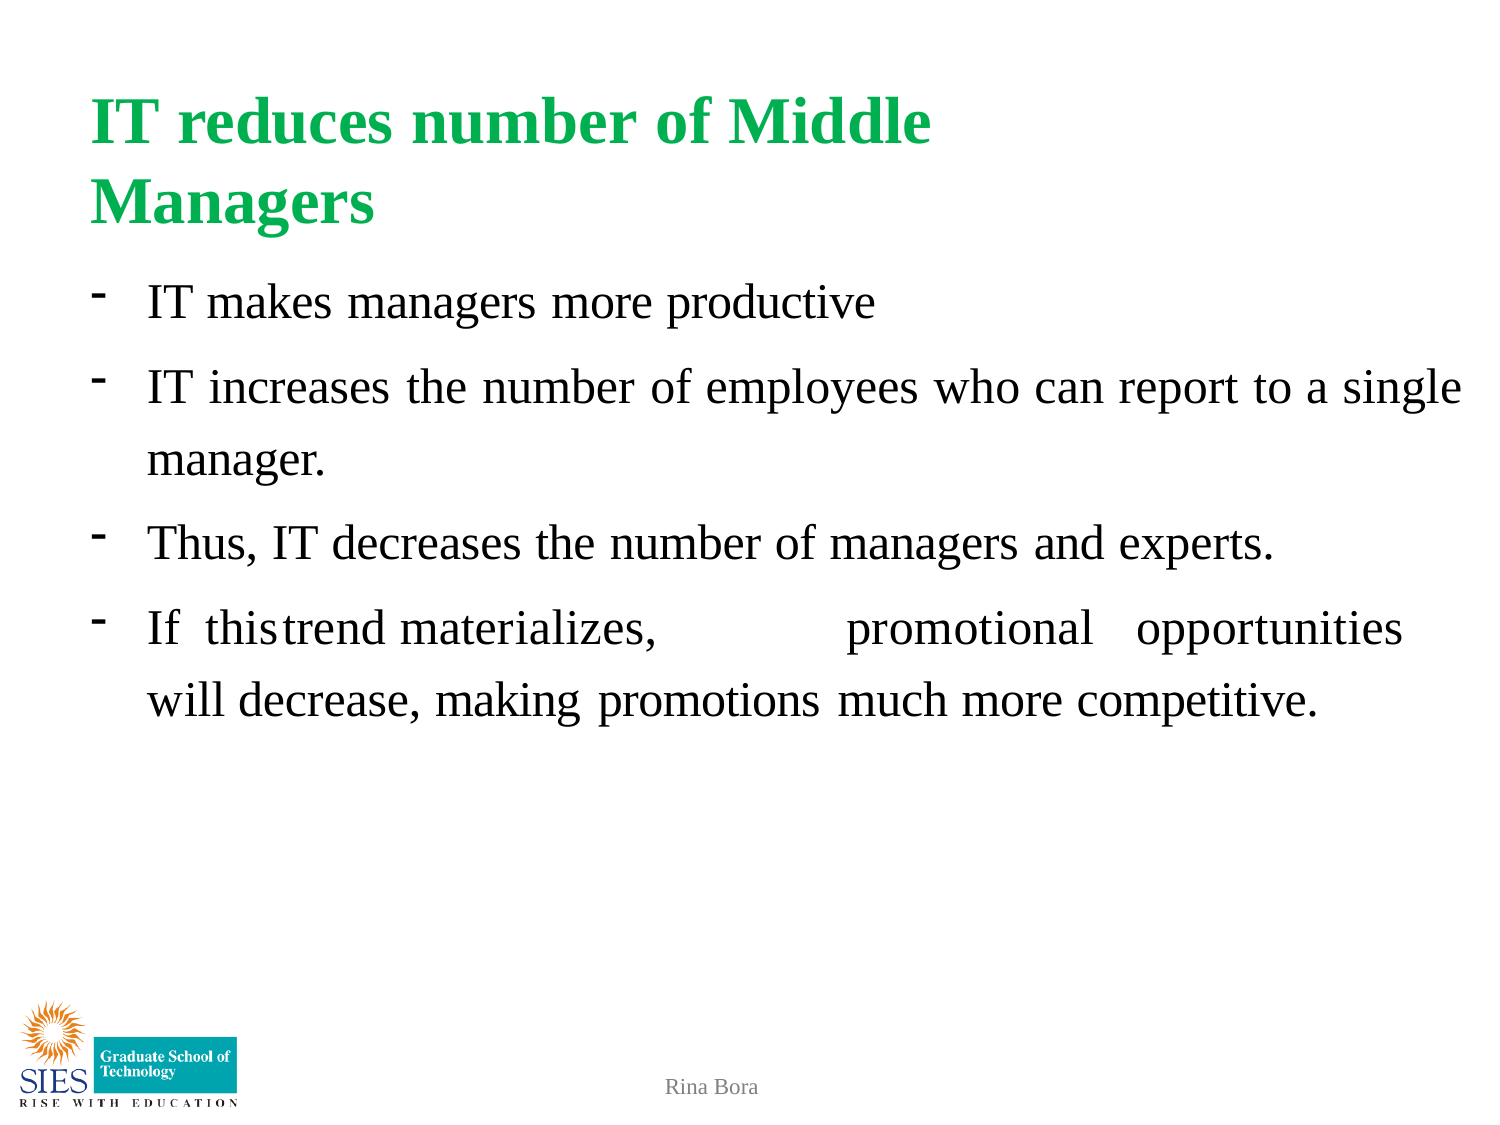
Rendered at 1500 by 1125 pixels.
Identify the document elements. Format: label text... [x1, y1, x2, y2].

text_box IT makes managers more productive IT increases the number of employees who can report to a single manager. Thus, IT decreases the number of managers and experts. If this trend materializes, promotional opportunities will decrease, making promotions much more competitive. [88, 224, 1467, 727]
title IT reduces number of Middle Managers [87, 74, 1235, 265]
picture [19, 998, 237, 1107]
